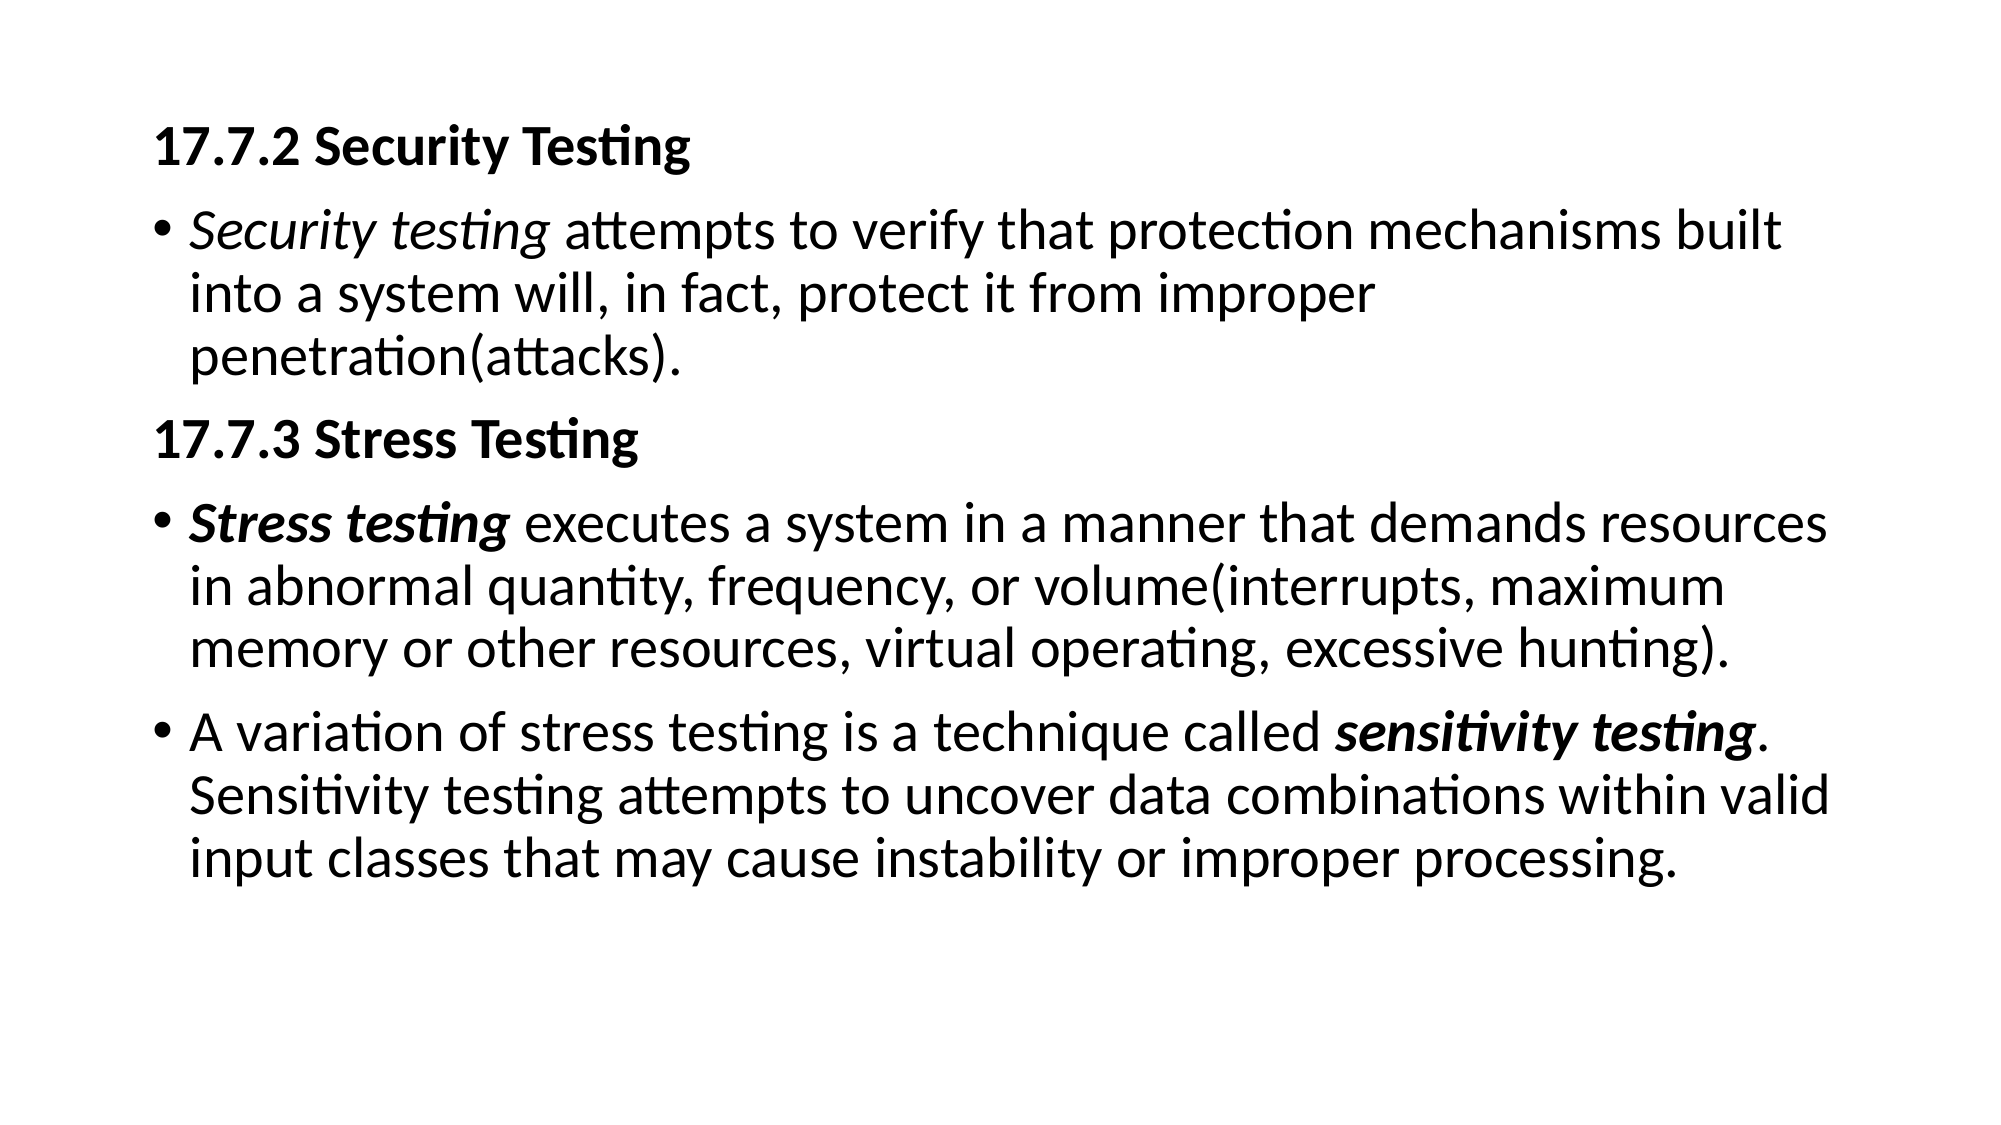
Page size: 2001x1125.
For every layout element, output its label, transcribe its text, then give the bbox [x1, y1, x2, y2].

list 17.7.2 Security Testing Security testing attempts to verify that protection mechanisms built into a system will, in fact, protect it from improper penetration(attacks). 17.7.3 Stress Testing Stress testing executes a system in a manner that demands resources in abnormal quantity, frequency, or volume(interrupts, maximum memory or other resources, virtual operating, excessive hunting). A variation of stress testing is a technique called sensitivity testing. Sensitivity testing attempts to uncover data combinations within valid input classes that may cause instability or improper processing. [137, 107, 1863, 1014]
